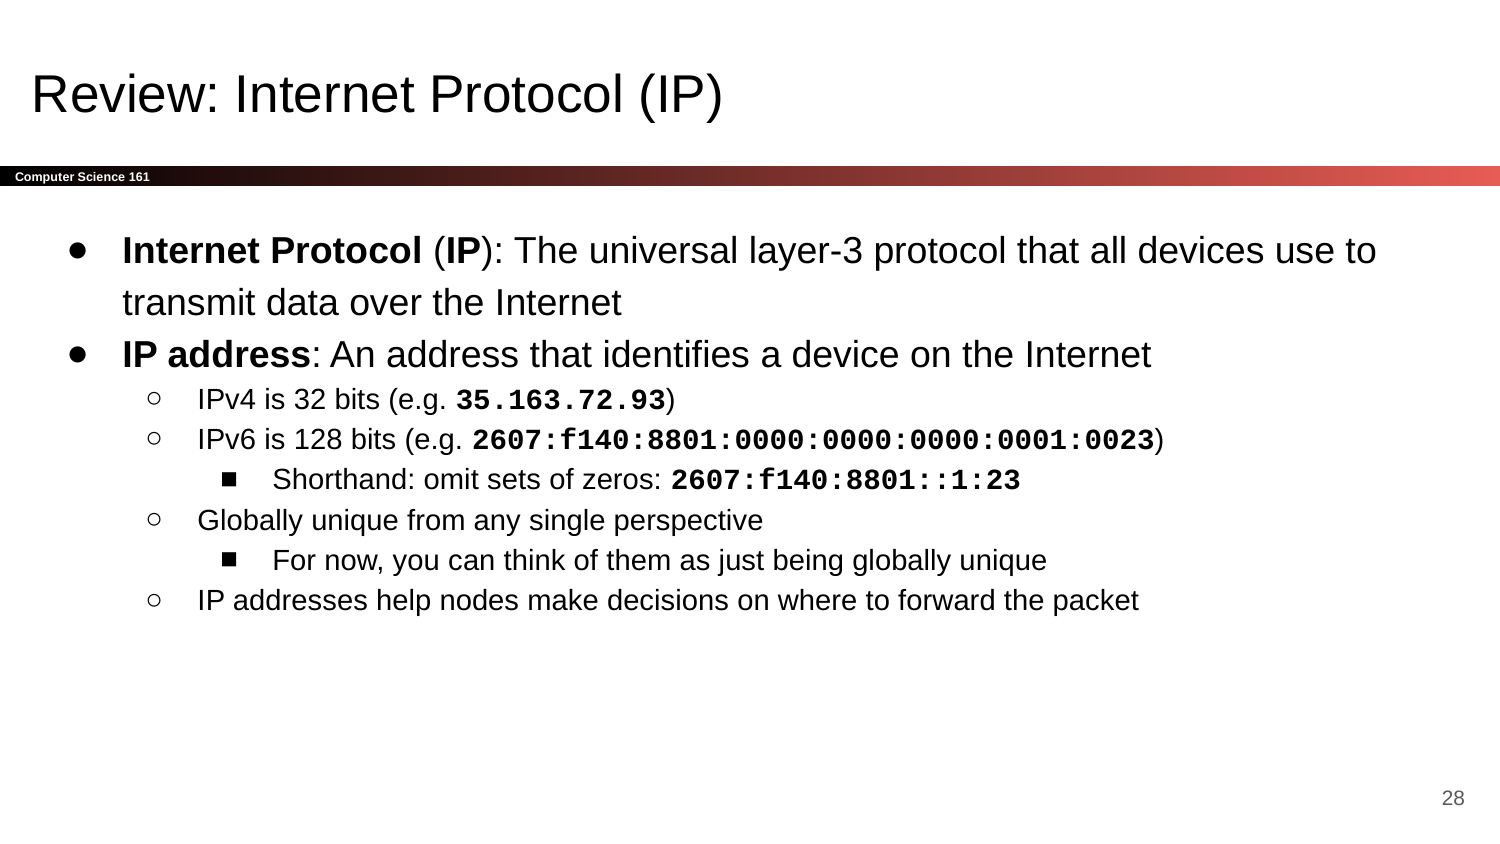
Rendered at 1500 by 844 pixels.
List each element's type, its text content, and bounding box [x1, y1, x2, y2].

list Internet Protocol (IP): The universal layer-3 protocol that all devices use to transmit data over the Internet IP address: An address that identifies a device on the Internet IPv4 is 32 bits (e.g. 35.163.72.93) IPv6 is 128 bits (e.g. 2607:f140:8801:0000:0000:0000:0001:0023) Shorthand: omit sets of zeros: 2607:f140:8801::1:23 Globally unique from any single perspective For now, you can think of them as just being globally unique IP addresses help nodes make decisions on where to forward the packet [32, 204, 1431, 823]
title Review: Internet Protocol (IP) [16, 44, 1415, 139]
slide_number 28 [1389, 764, 1480, 830]
